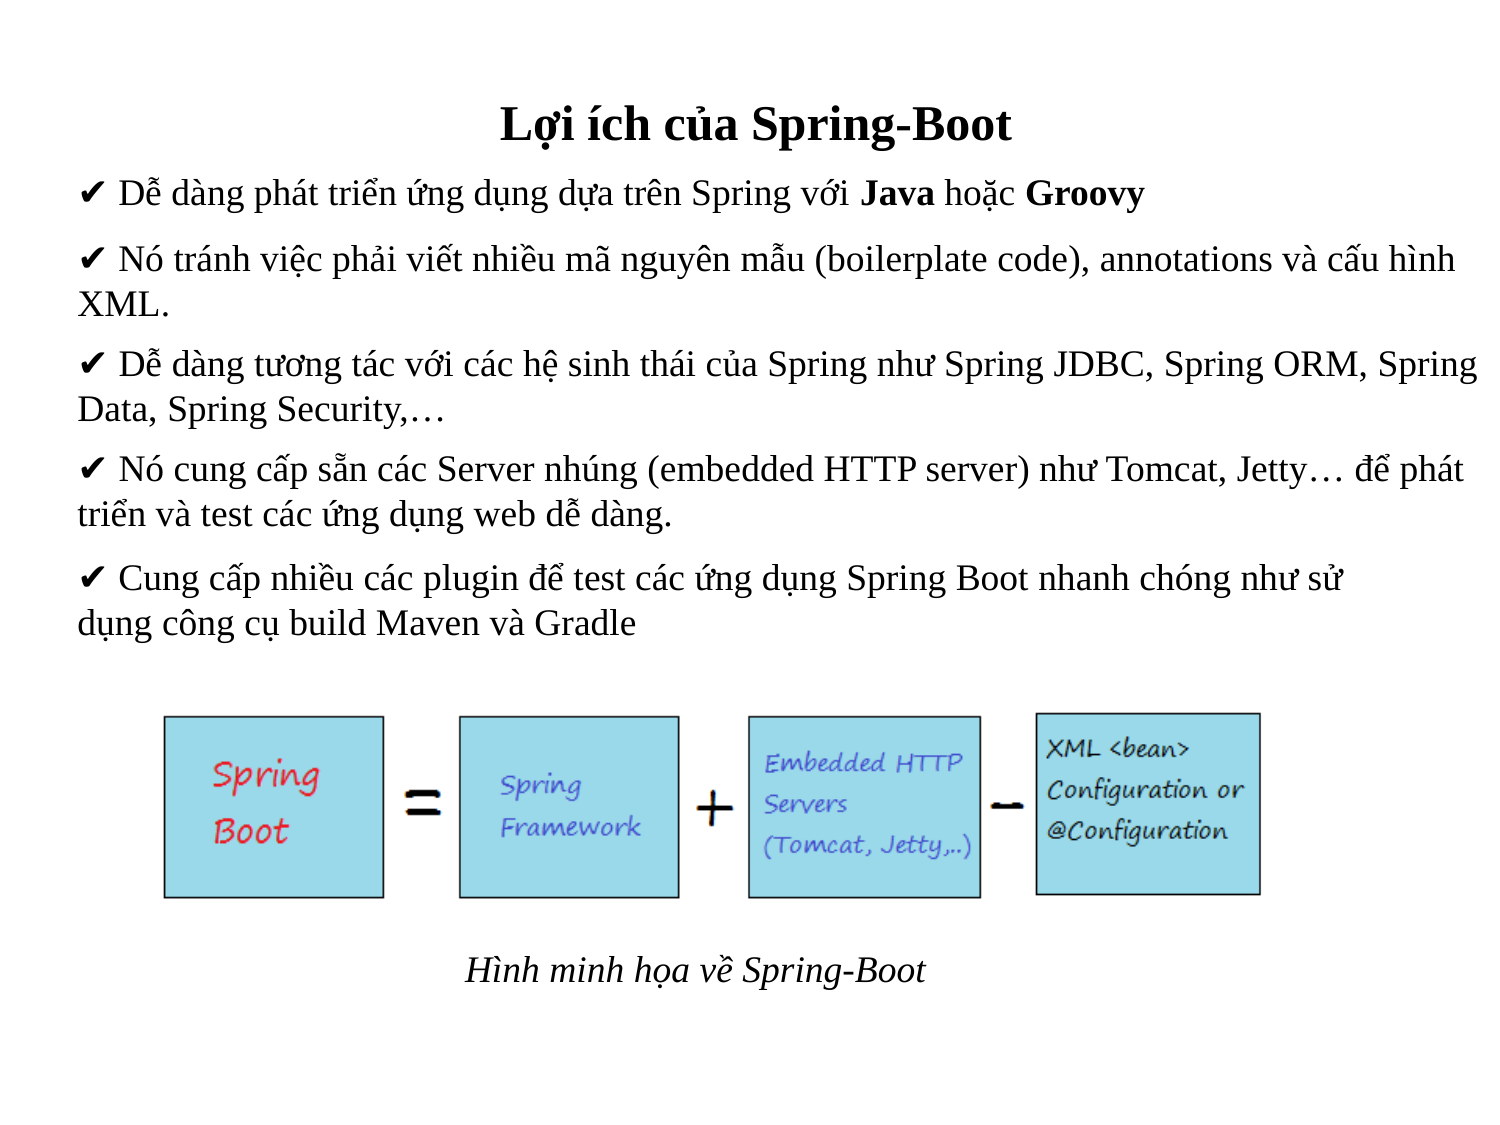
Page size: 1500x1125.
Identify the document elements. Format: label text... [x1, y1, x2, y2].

text_box ✔ Dễ dàng tương tác với các hệ sinh thái của Spring như Spring JDBC, Spring ORM, Spring Data, Spring Security,… [62, 330, 1500, 436]
text_box Hình minh họa về Spring-Boot [450, 937, 950, 998]
picture [149, 699, 1273, 916]
text_box ✔ Cung cấp nhiều các plugin để test các ứng dụng Spring Boot nhanh chóng như sử dụng công cụ build Maven và Gradle [62, 545, 1425, 651]
text_box ✔ Nó tránh việc phải viết nhiều mã nguyên mẫu (boilerplate code), annotations và cấu hình XML. [62, 226, 1488, 332]
text_box ✔ Dễ dàng phát triển ứng dụng dựa trên Spring với Java hoặc Groovy [62, 160, 1171, 221]
list Lợi ích của Spring-Boot [62, 83, 1450, 158]
text_box ✔ Nó cung cấp sẵn các Server nhúng (embedded HTTP server) như Tomcat, Jetty… để phát triển và test các ứng dụng web dễ dàng. [62, 436, 1498, 542]
